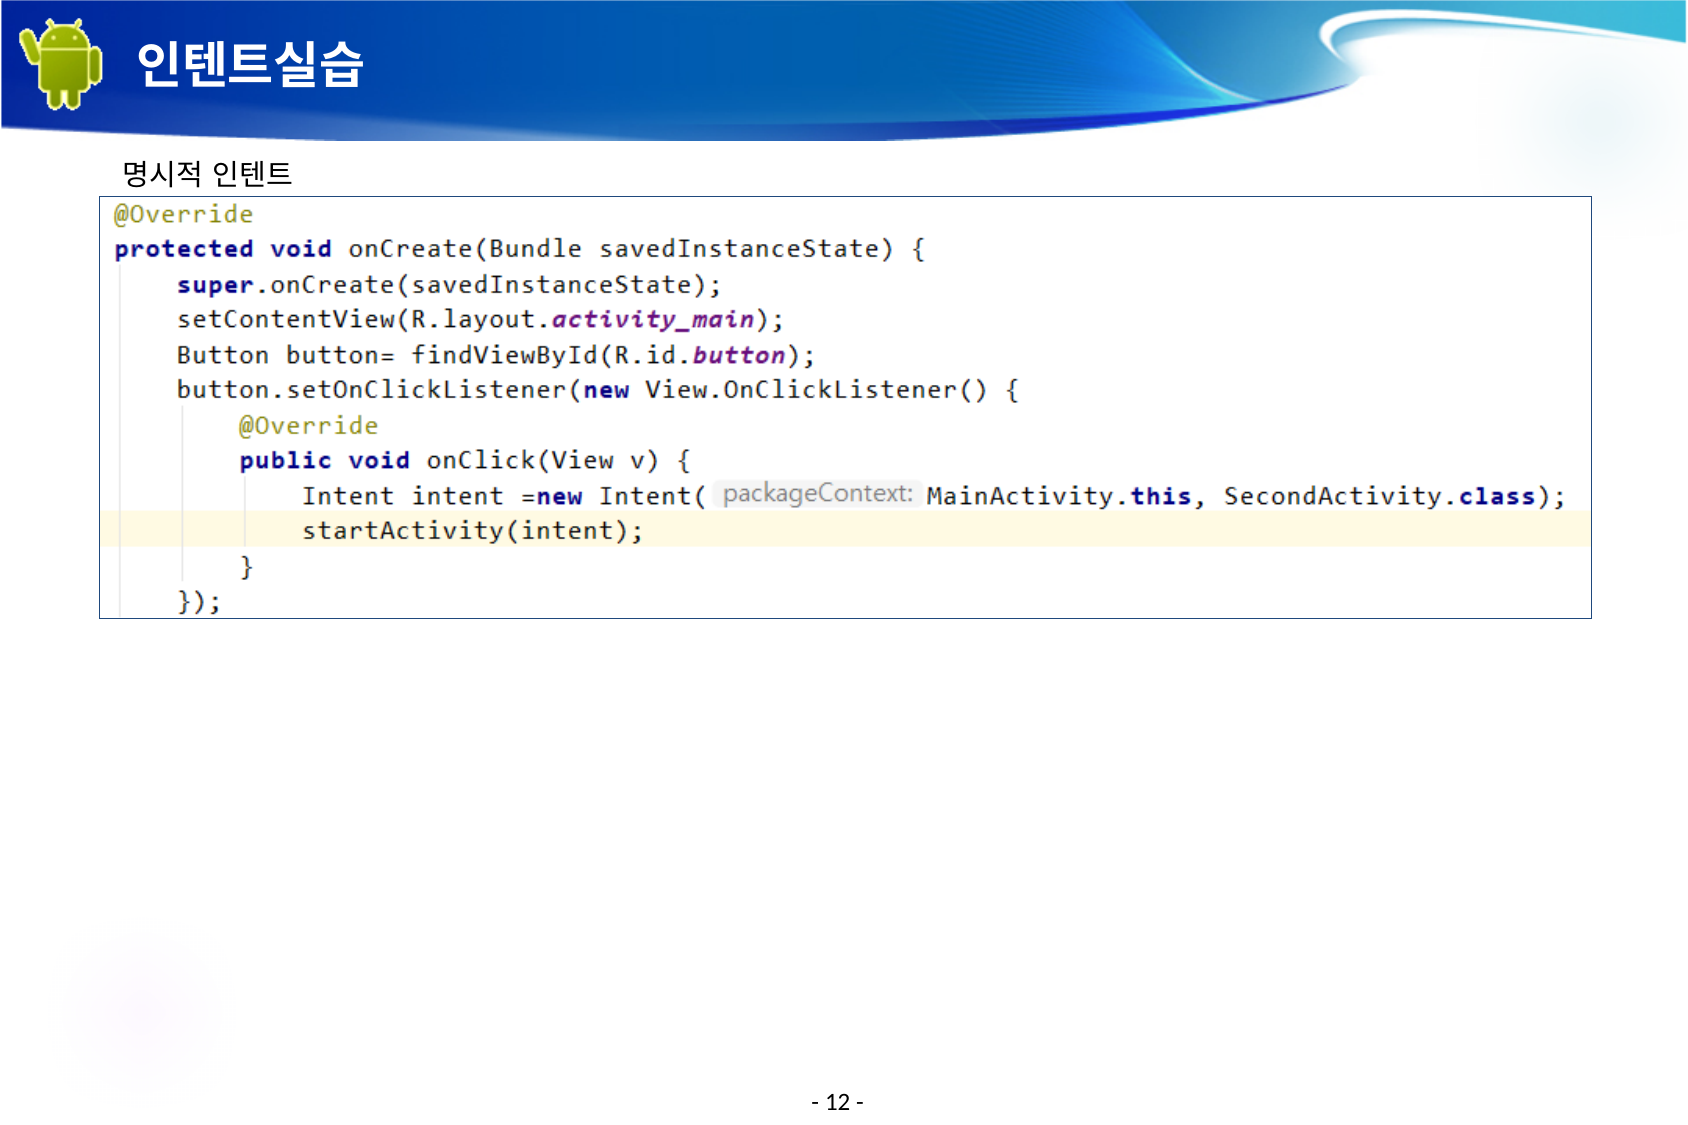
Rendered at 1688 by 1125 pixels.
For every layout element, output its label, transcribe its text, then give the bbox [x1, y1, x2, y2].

title 인텐트실습 [134, 31, 391, 96]
text_box 명시적 인텐트 [108, 148, 309, 194]
picture [99, 195, 1592, 619]
picture [0, 0, 1688, 141]
